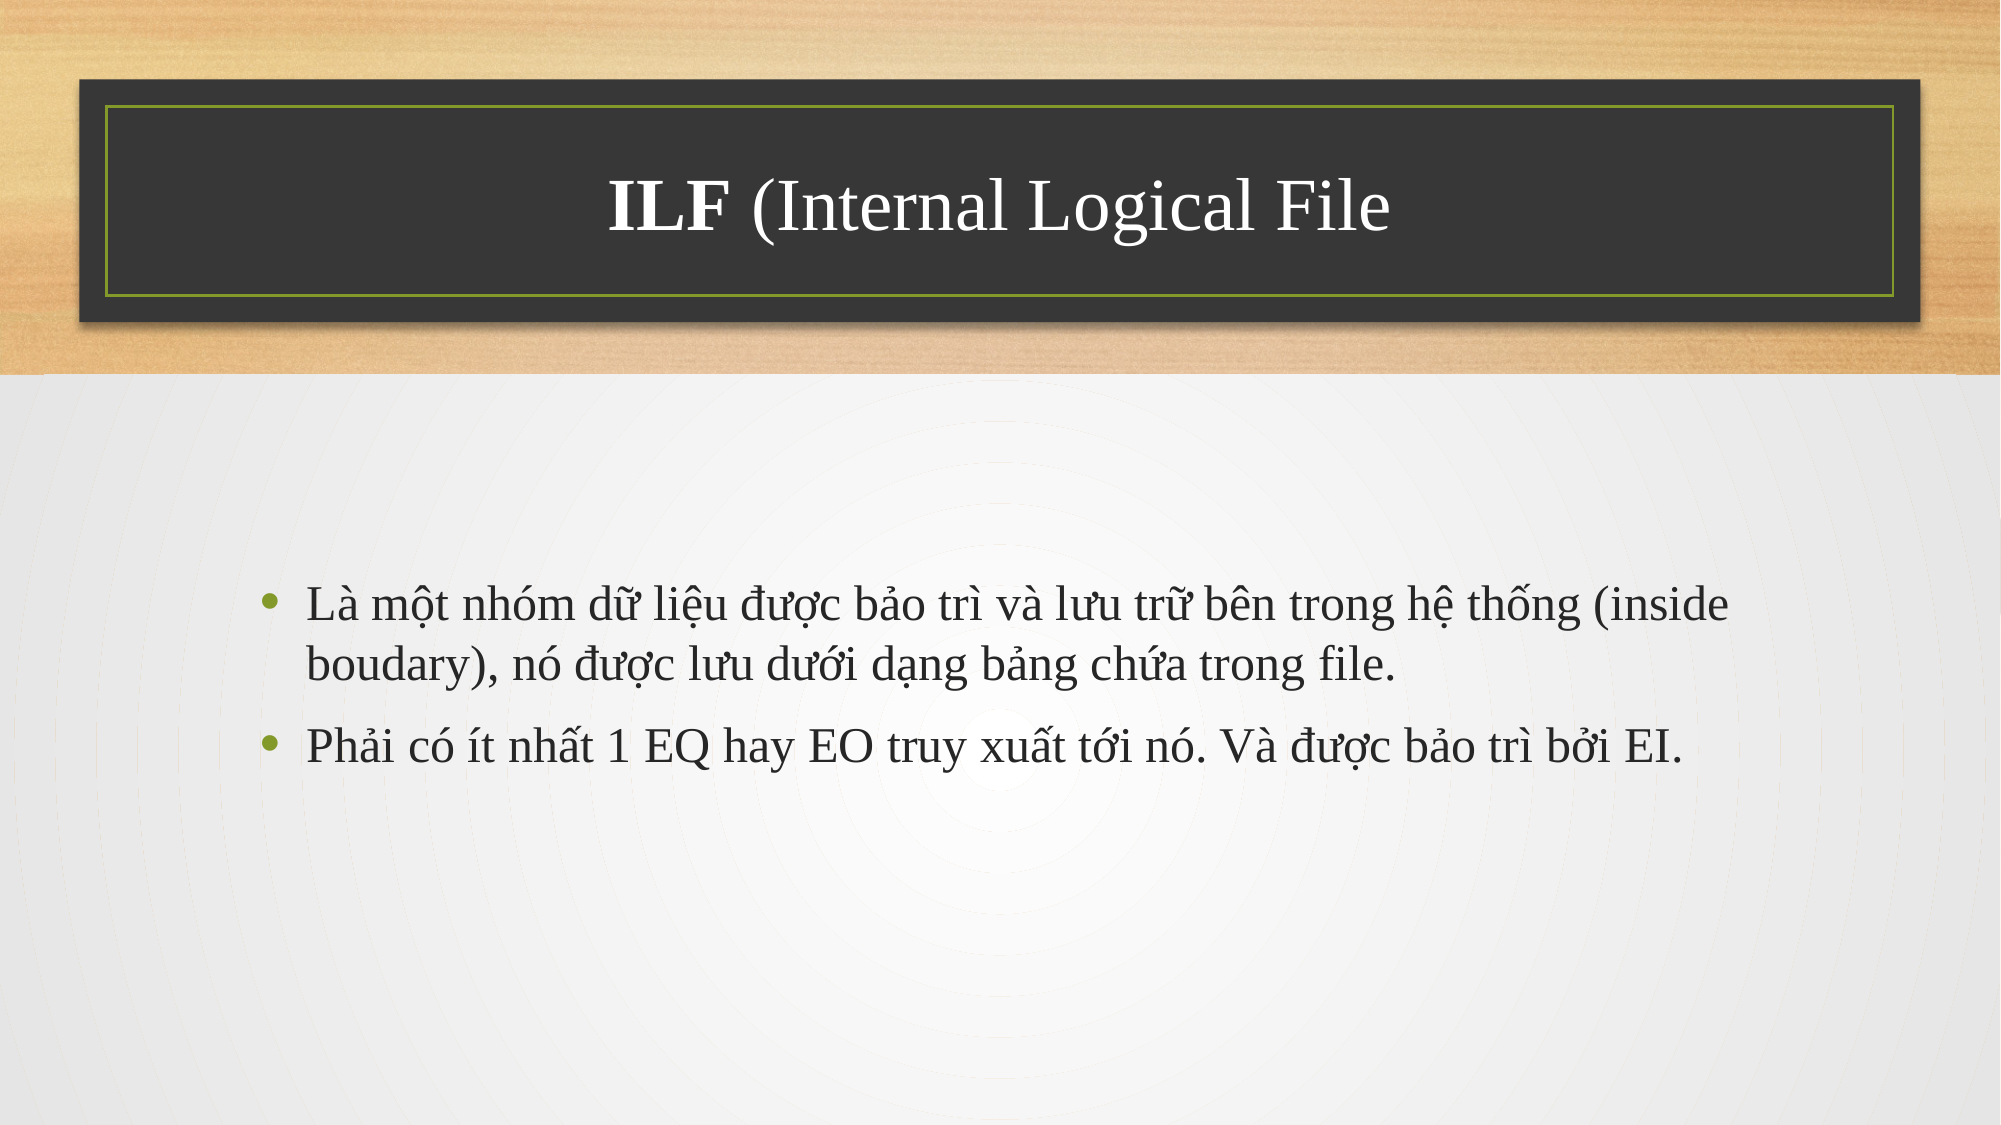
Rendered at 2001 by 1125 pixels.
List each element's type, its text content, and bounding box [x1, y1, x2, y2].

title ILF (Internal Logical File [131, 117, 1869, 285]
text_box [0, 0, 2000, 374]
list Là một nhóm dữ liệu được bảo trì và lưu trữ bên trong hệ thống (inside boudary), nó được lưu dưới dạng bảng chứa trong file. Phải có ít nhất 1 EQ hay EO truy xuất tới nó. Và được bảo trì bởi EI. [244, 562, 1756, 835]
text_box [0, 374, 2000, 1125]
text_box [78, 78, 1922, 323]
text_box [106, 106, 1894, 296]
